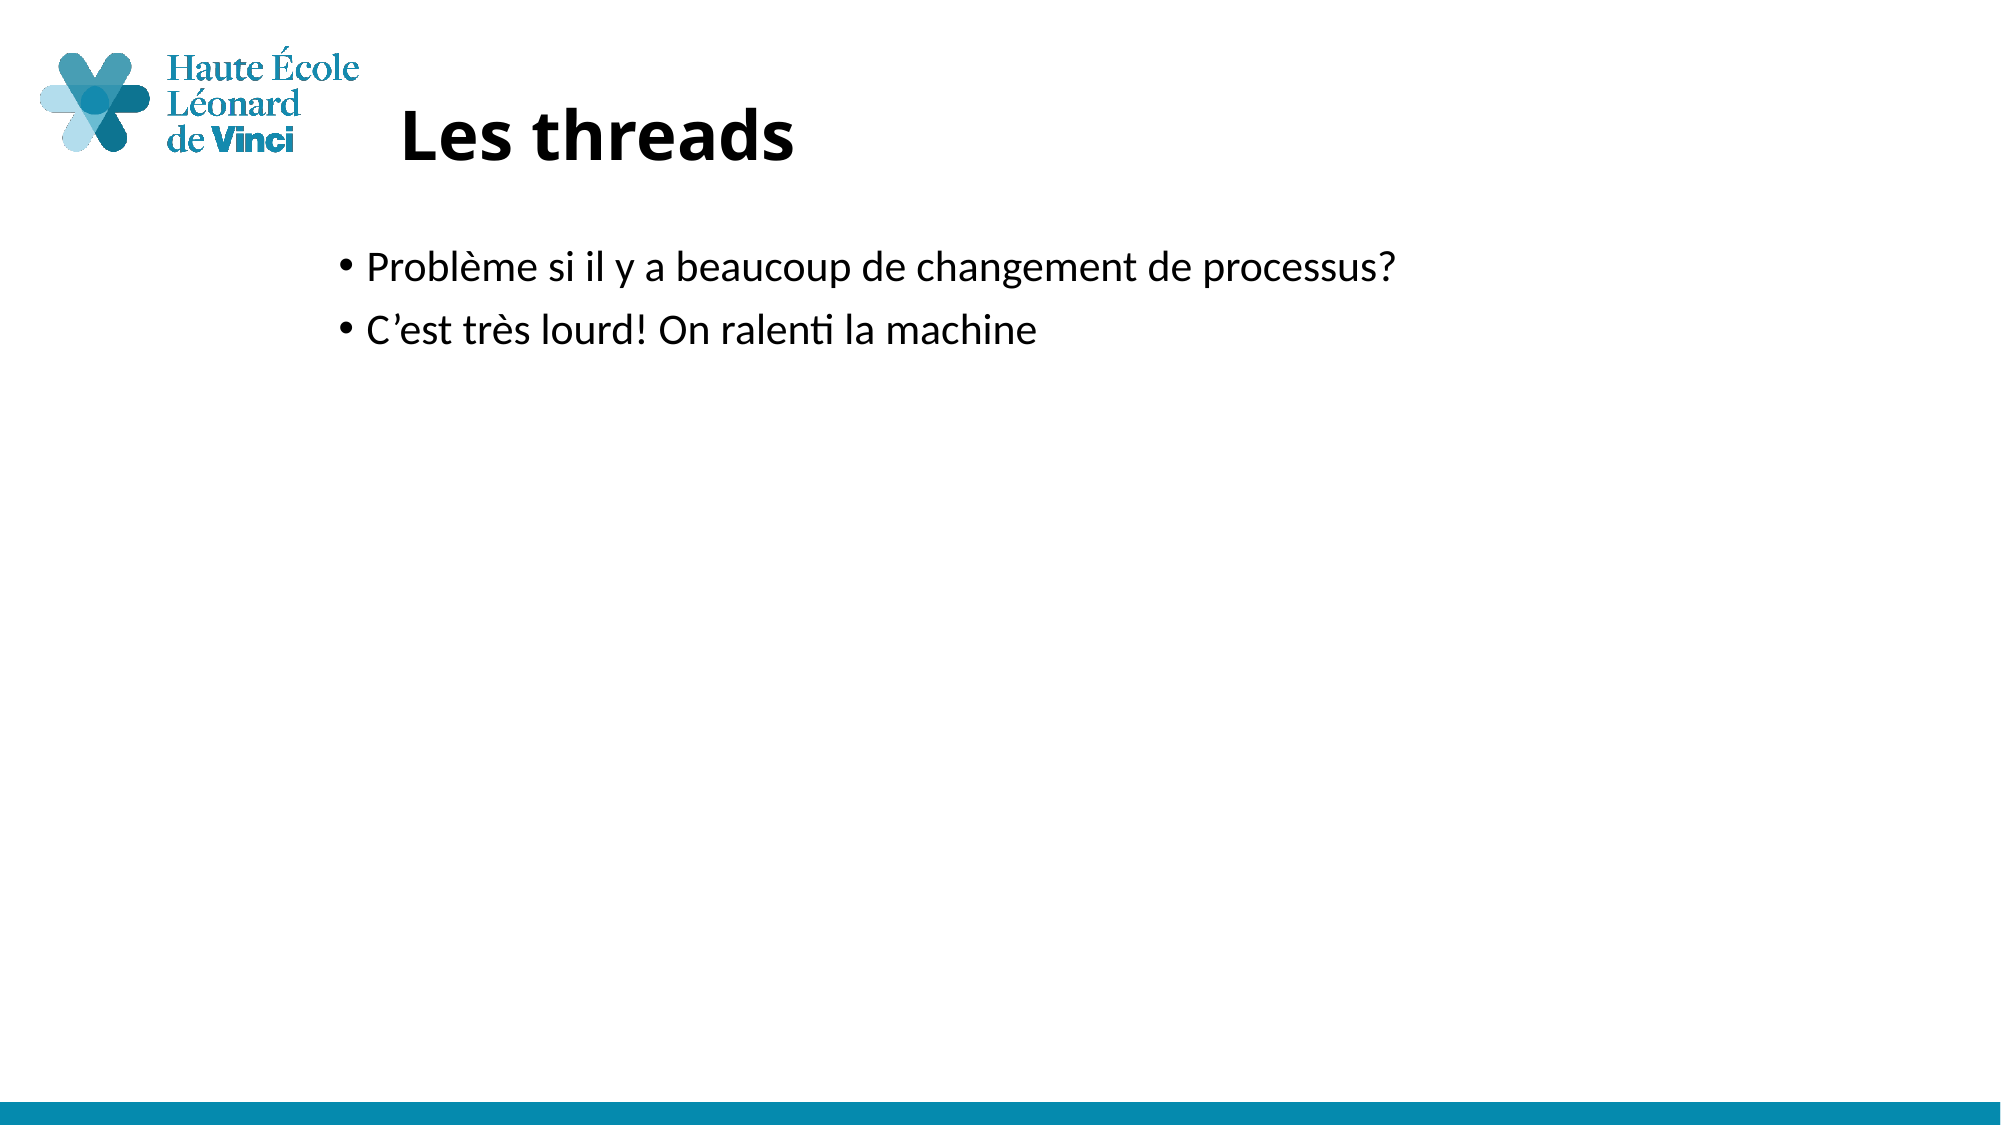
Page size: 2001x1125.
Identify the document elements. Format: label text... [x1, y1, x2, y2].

list Problème si il y a beaucoup de changement de processus? C’est très lourd! On ralenti la machine [338, 243, 1644, 978]
picture [15, 30, 383, 176]
title Les threads [399, 45, 1676, 234]
